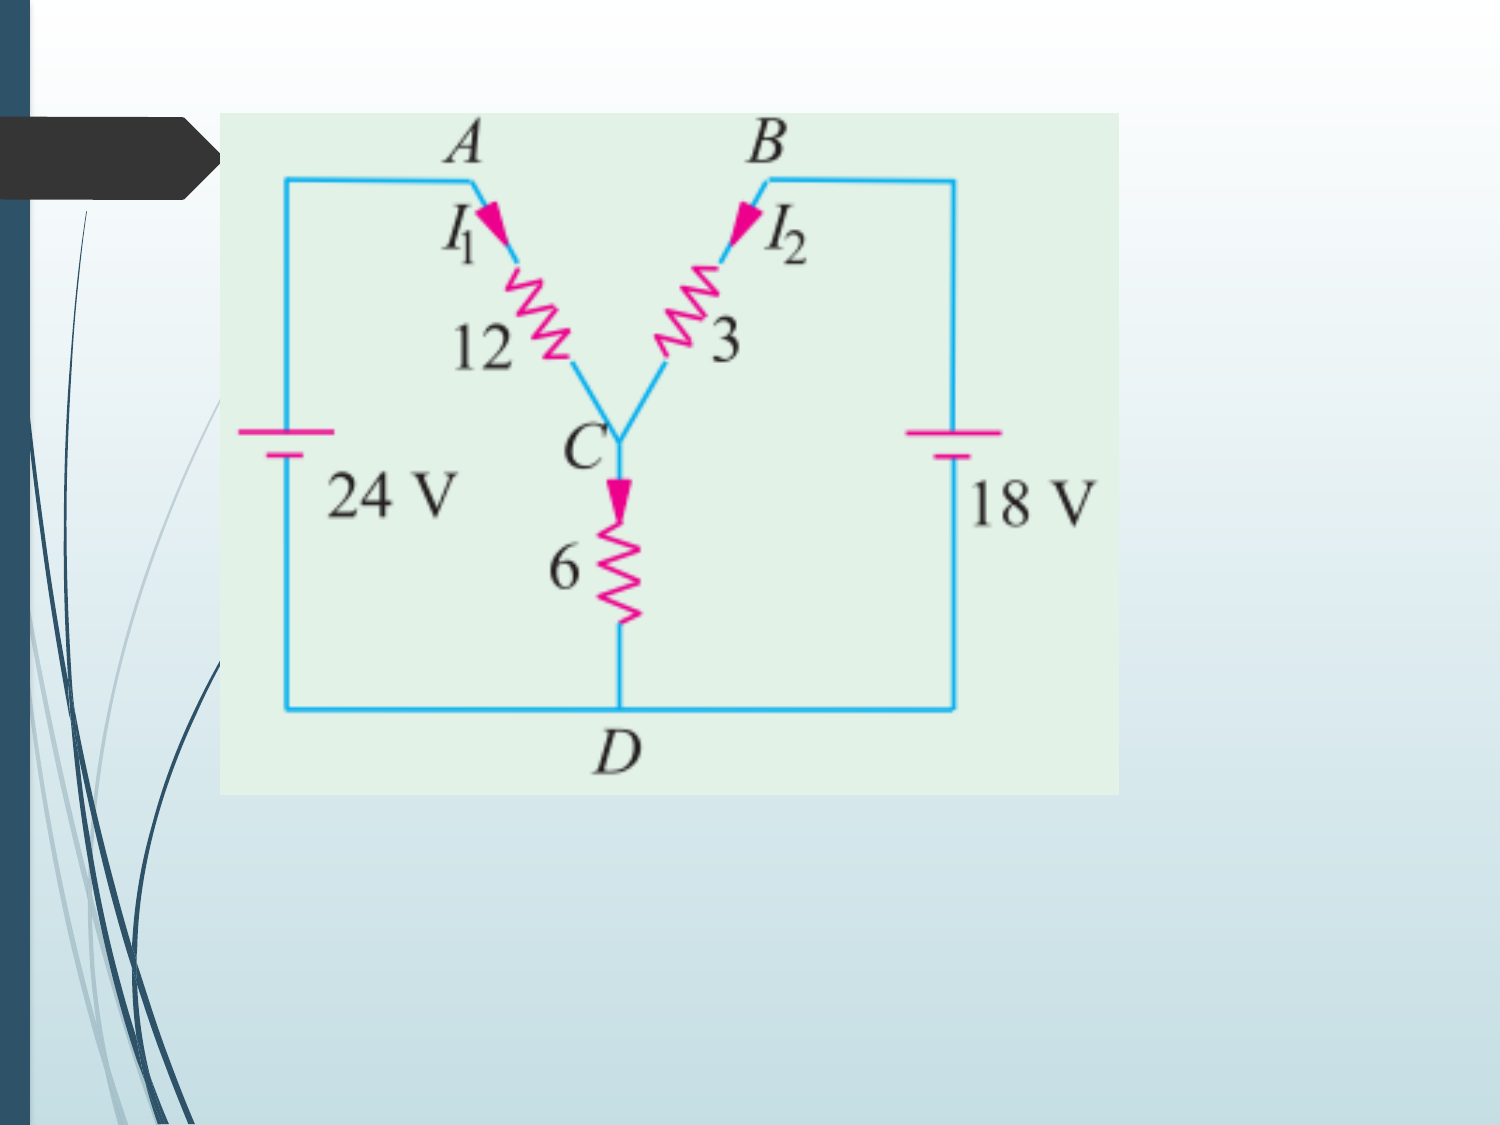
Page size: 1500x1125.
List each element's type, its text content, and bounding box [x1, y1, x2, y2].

list 5 V, 2.5 V; Iac = 2.5 A; Iab = 0.5 A; Ibc = 2.5 A I1 = 6/7 A; I2 = 10/7 A; I3 = 16/7 A [209, 113, 1416, 1095]
picture [220, 113, 1119, 796]
